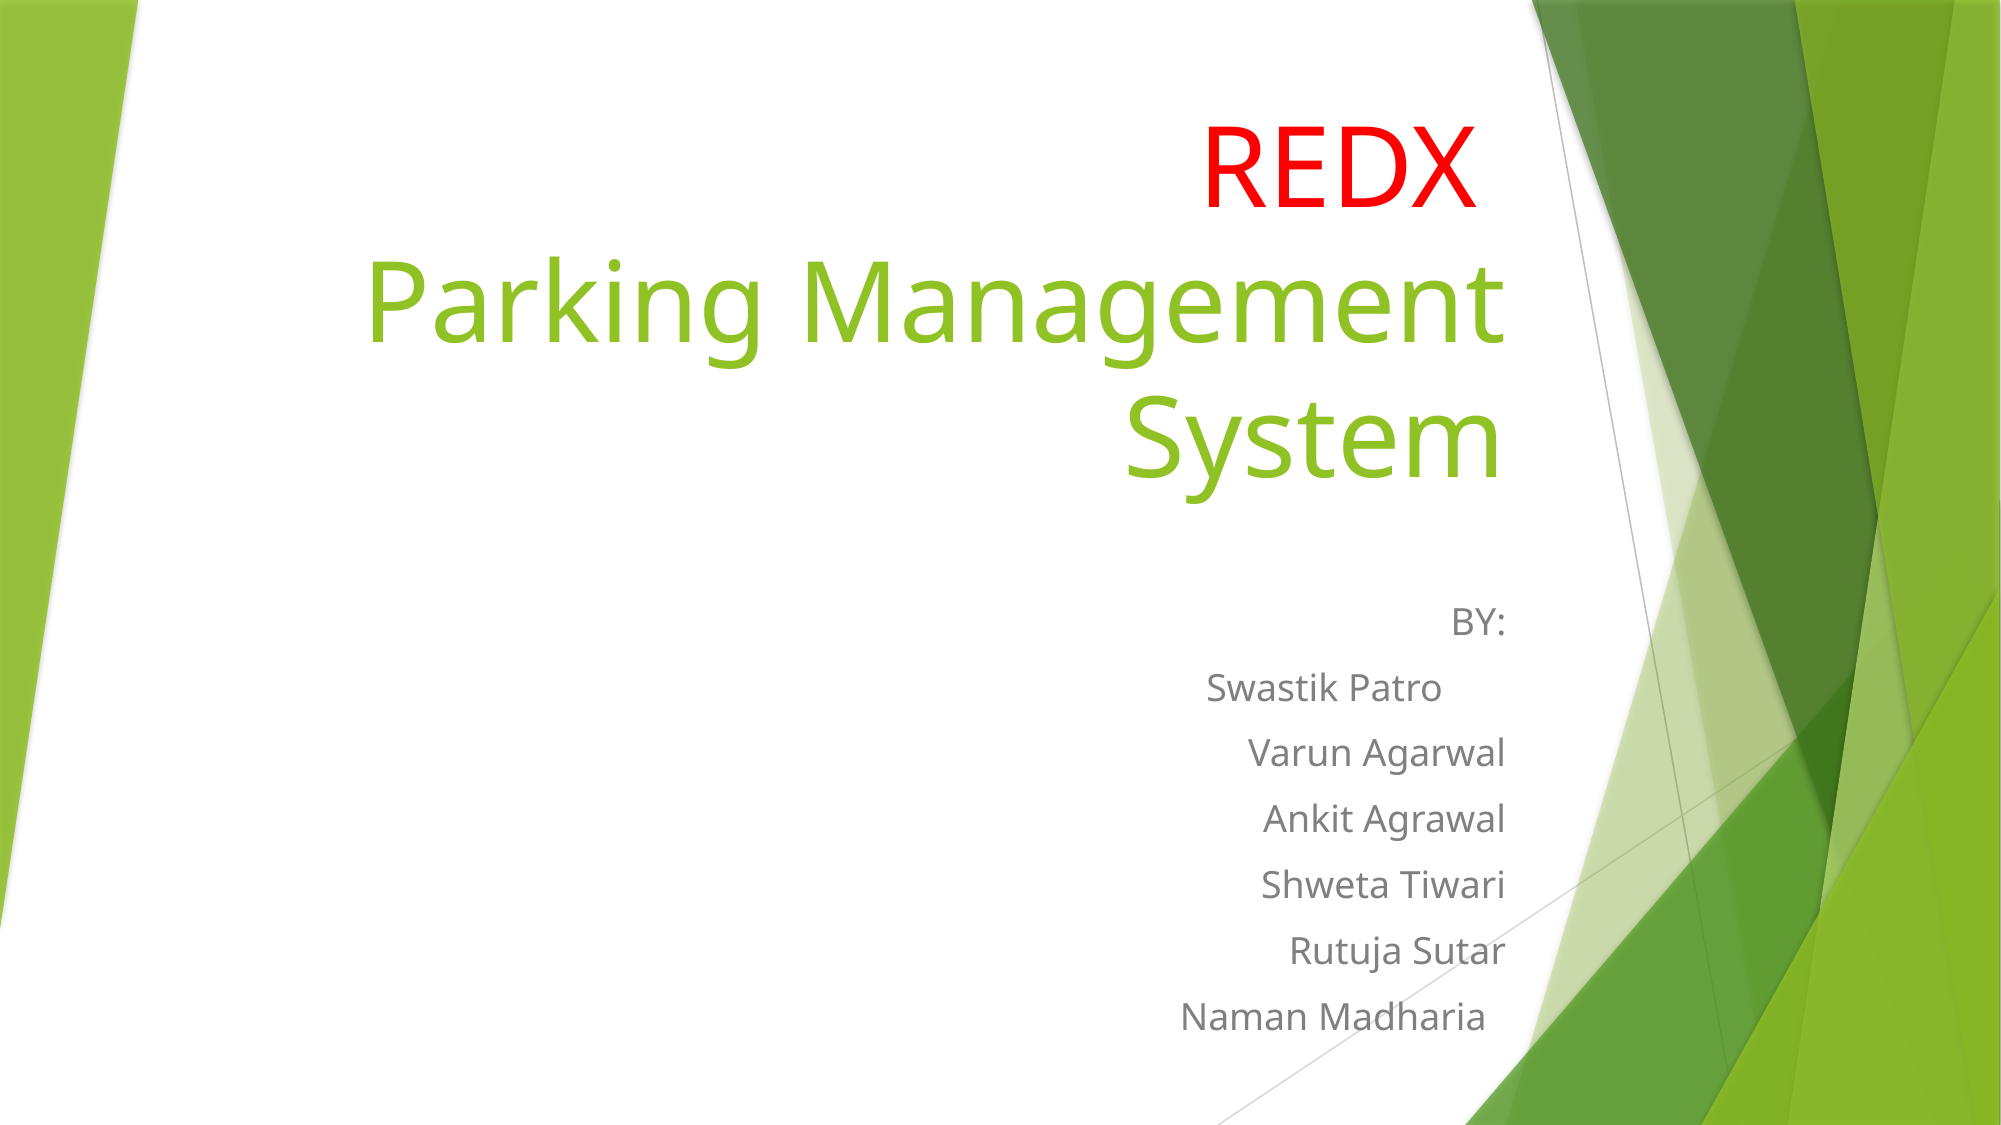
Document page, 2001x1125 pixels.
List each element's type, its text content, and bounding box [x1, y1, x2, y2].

title REDX Parking Management System [247, 237, 1522, 508]
subtitle BY: Swastik Patro Varun Agarwal Ankit Agrawal Shweta Tiwari Rutuja Sutar Naman Madharia [247, 590, 1522, 1065]
